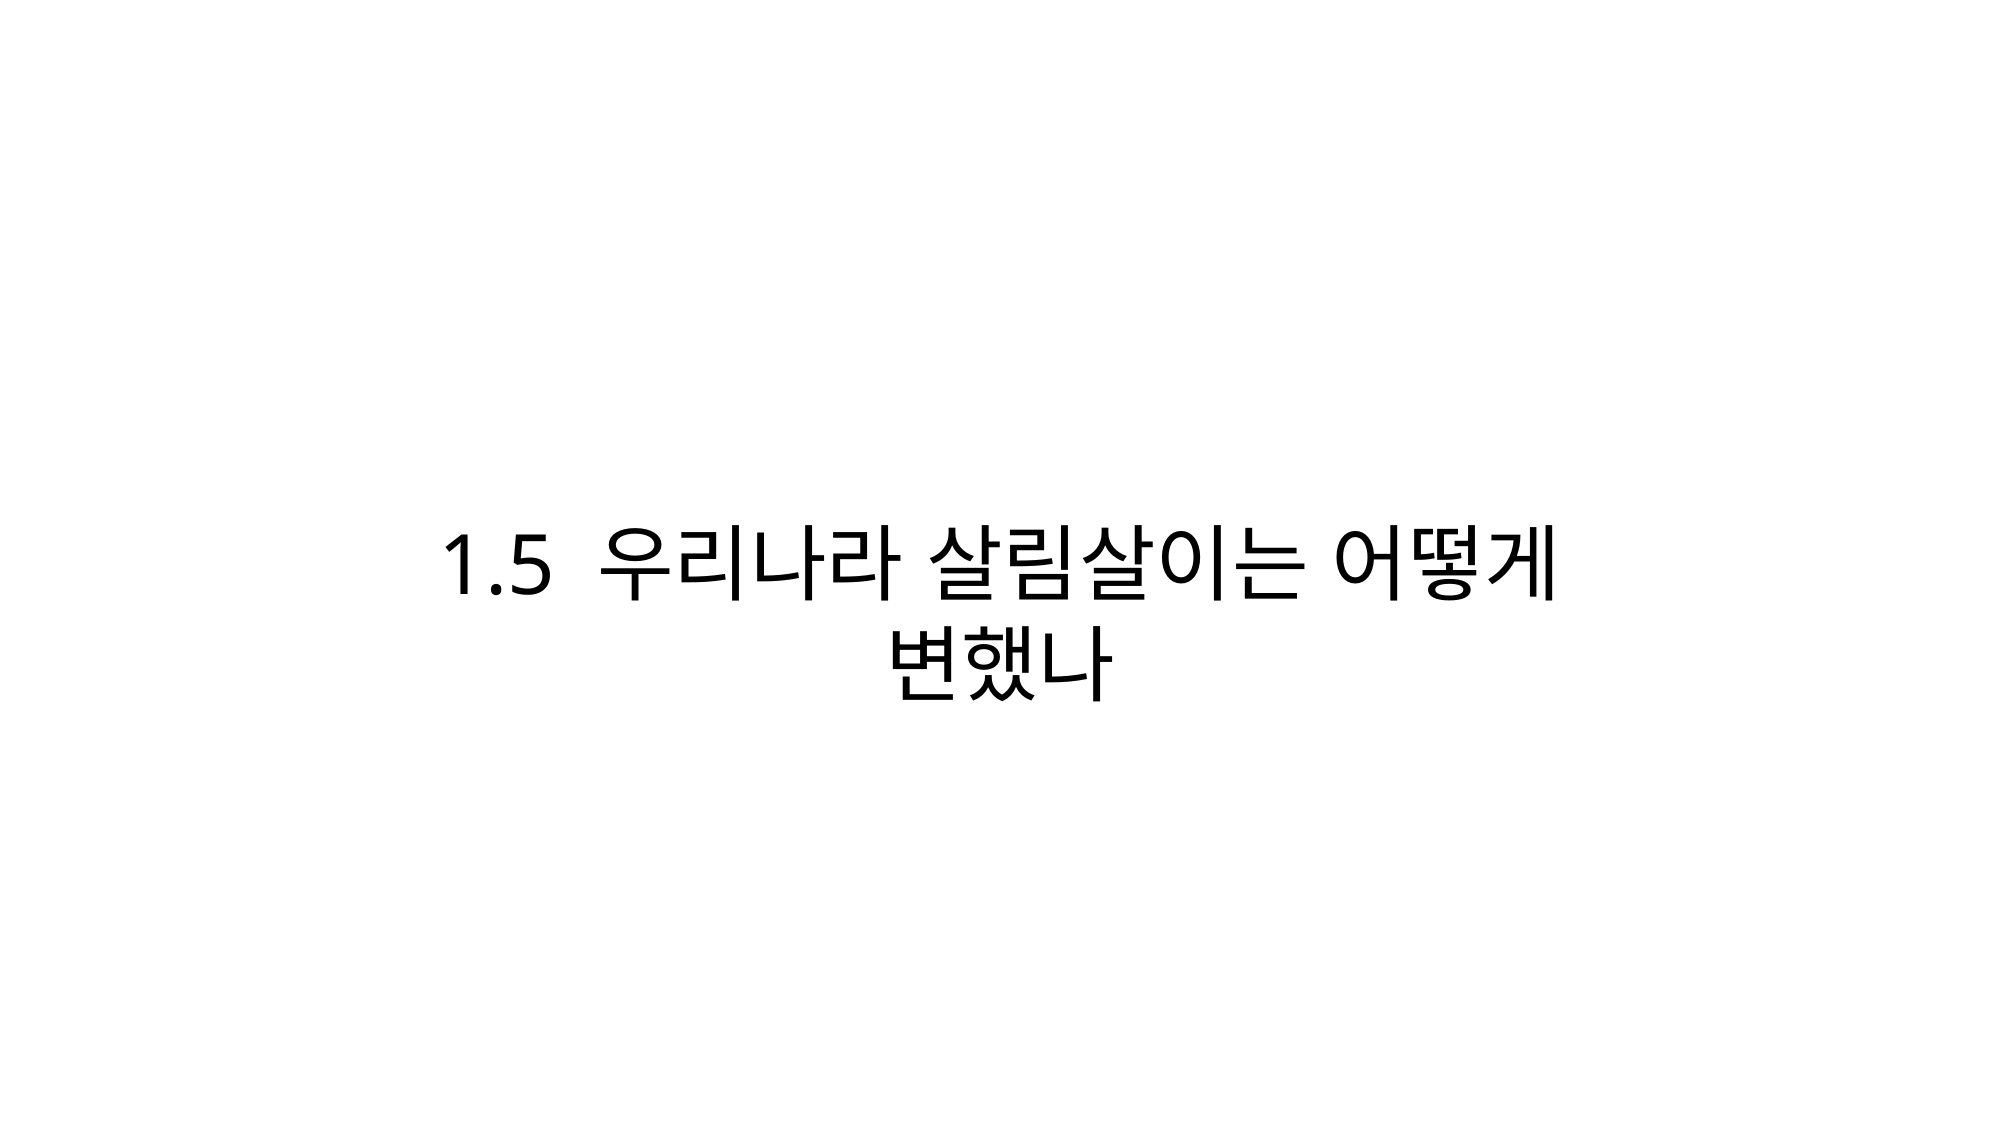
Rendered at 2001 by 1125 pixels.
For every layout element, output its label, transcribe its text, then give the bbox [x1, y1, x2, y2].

text_box 1.5 우리나라 살림살이는 어떻게 변했나 [319, 504, 1681, 720]
